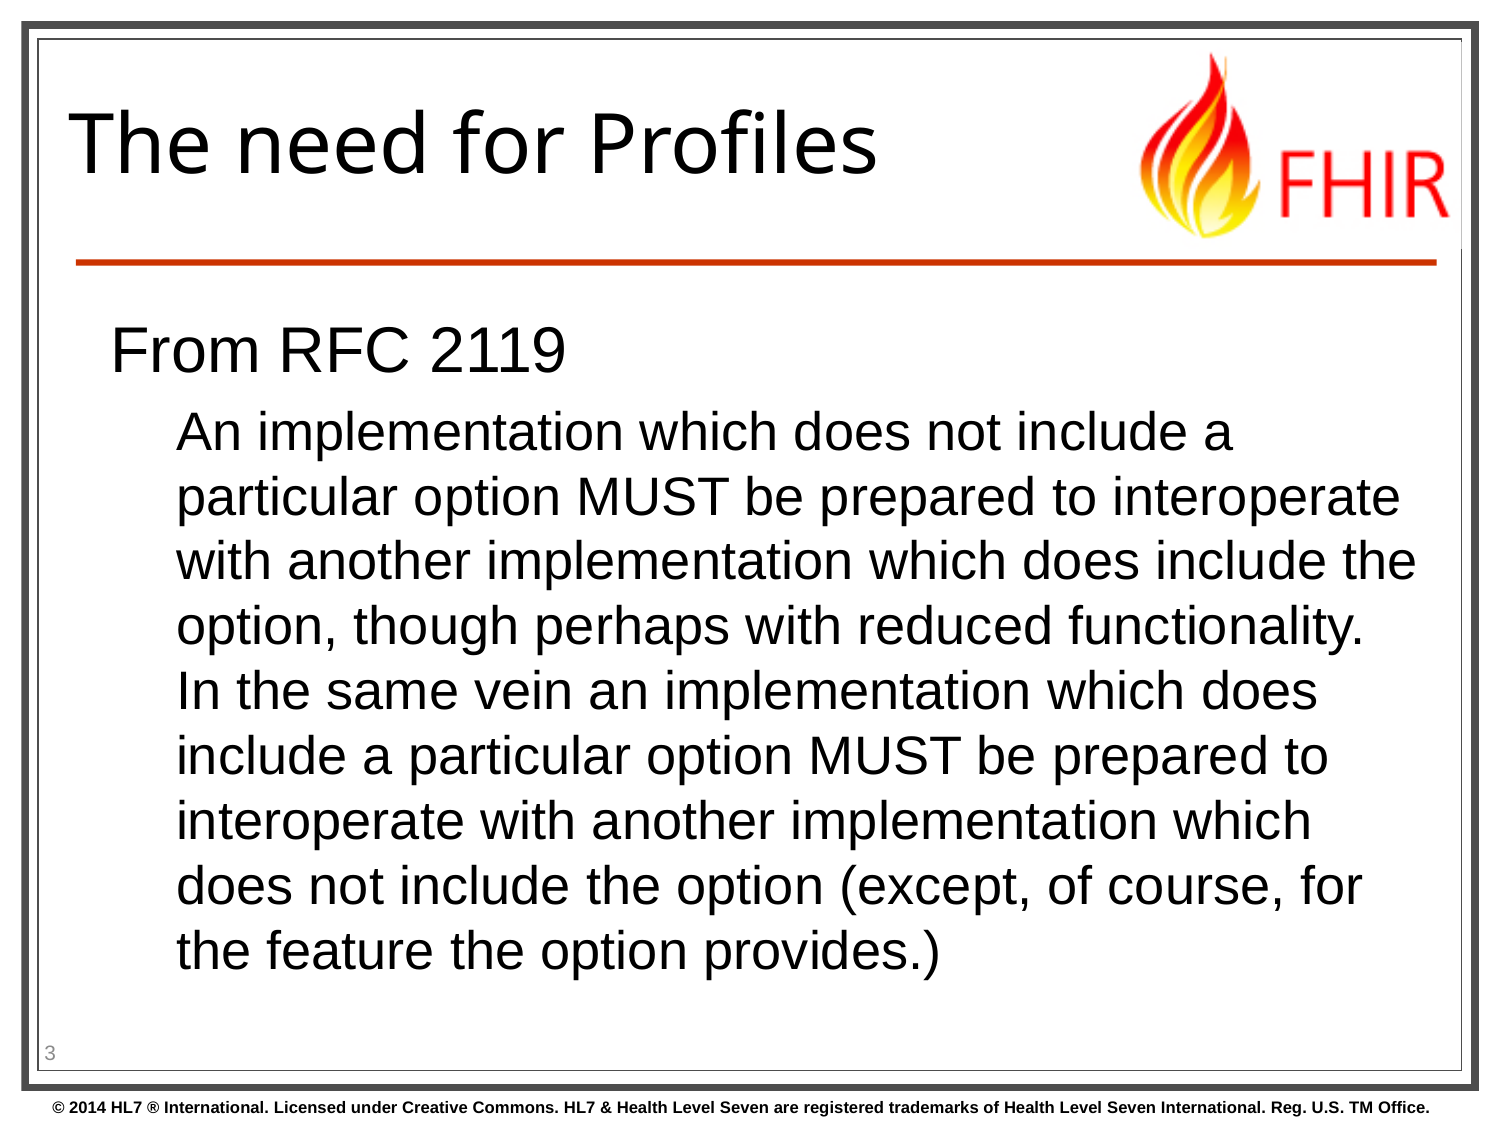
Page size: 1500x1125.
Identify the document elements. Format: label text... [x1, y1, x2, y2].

list From RFC 2119 An implementation which does not include a particular option MUST be prepared to interoperate with another implementation which does include the option, though perhaps with reduced functionality. In the same vein an implementation which does include a particular option MUST be prepared to interoperate with another implementation which does not include the option (except, of course, for the feature the option provides.) [76, 299, 1438, 1035]
slide_number 3 [29, 1034, 148, 1071]
title The need for Profiles [53, 54, 1128, 244]
picture [1128, 42, 1462, 249]
